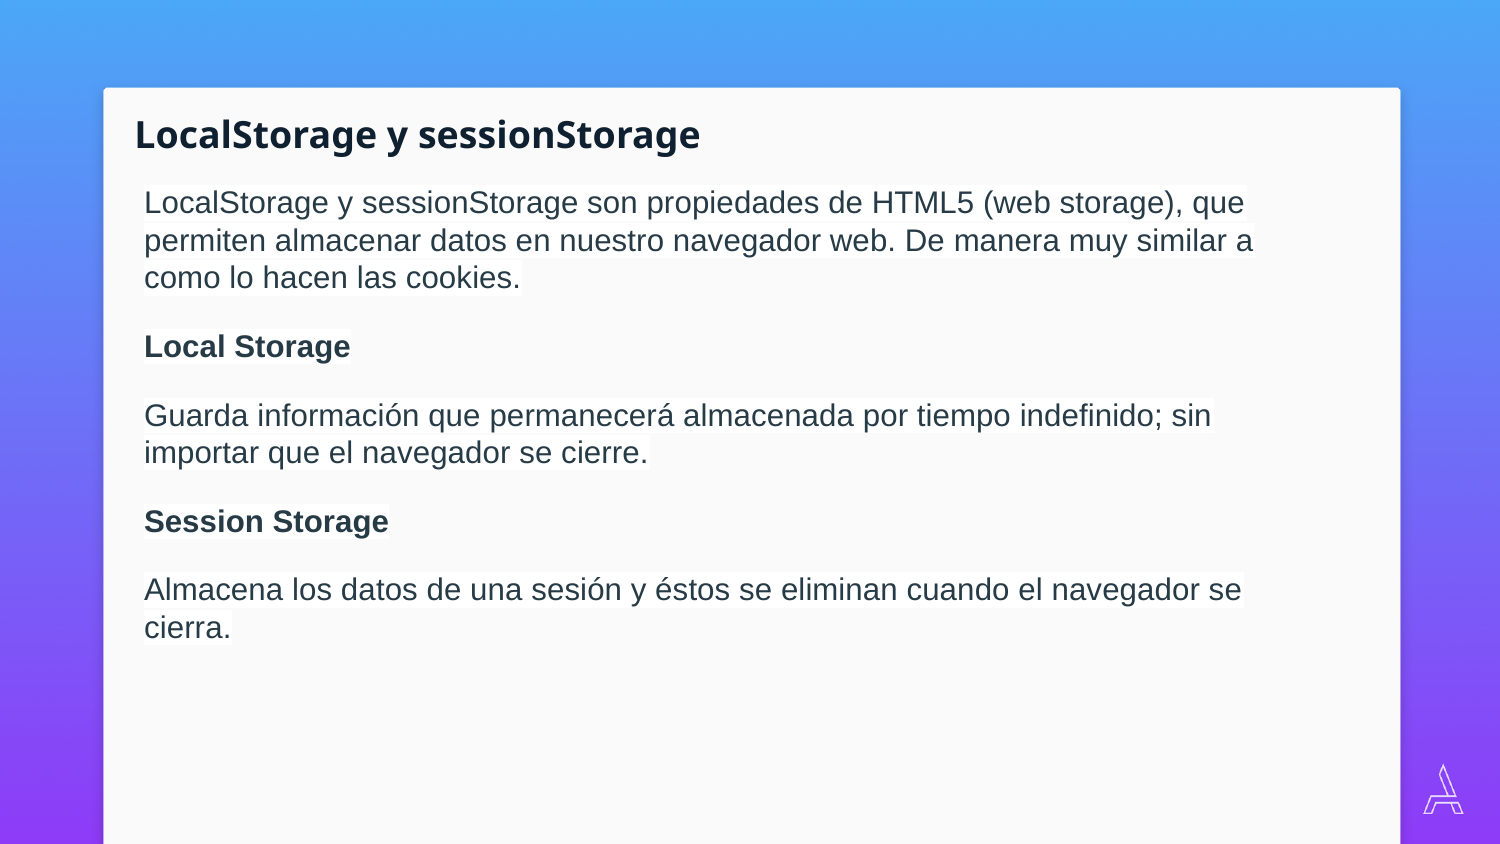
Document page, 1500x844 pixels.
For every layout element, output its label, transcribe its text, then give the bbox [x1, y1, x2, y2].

text_box LocalStorage y sessionStorage son propiedades de HTML5 (web storage), que permiten almacenar datos en nuestro navegador web. De manera muy similar a como lo hacen las cookies. Local Storage Guarda información que permanecerá almacenada por tiempo indefinido; sin importar que el navegador se cierre. Session Storage Almacena los datos de una sesión y éstos se eliminan cuando el navegador se cierra. [129, 167, 1312, 823]
text_box LocalStorage y sessionStorage [119, 98, 1302, 168]
picture [0, 0, 1500, 844]
